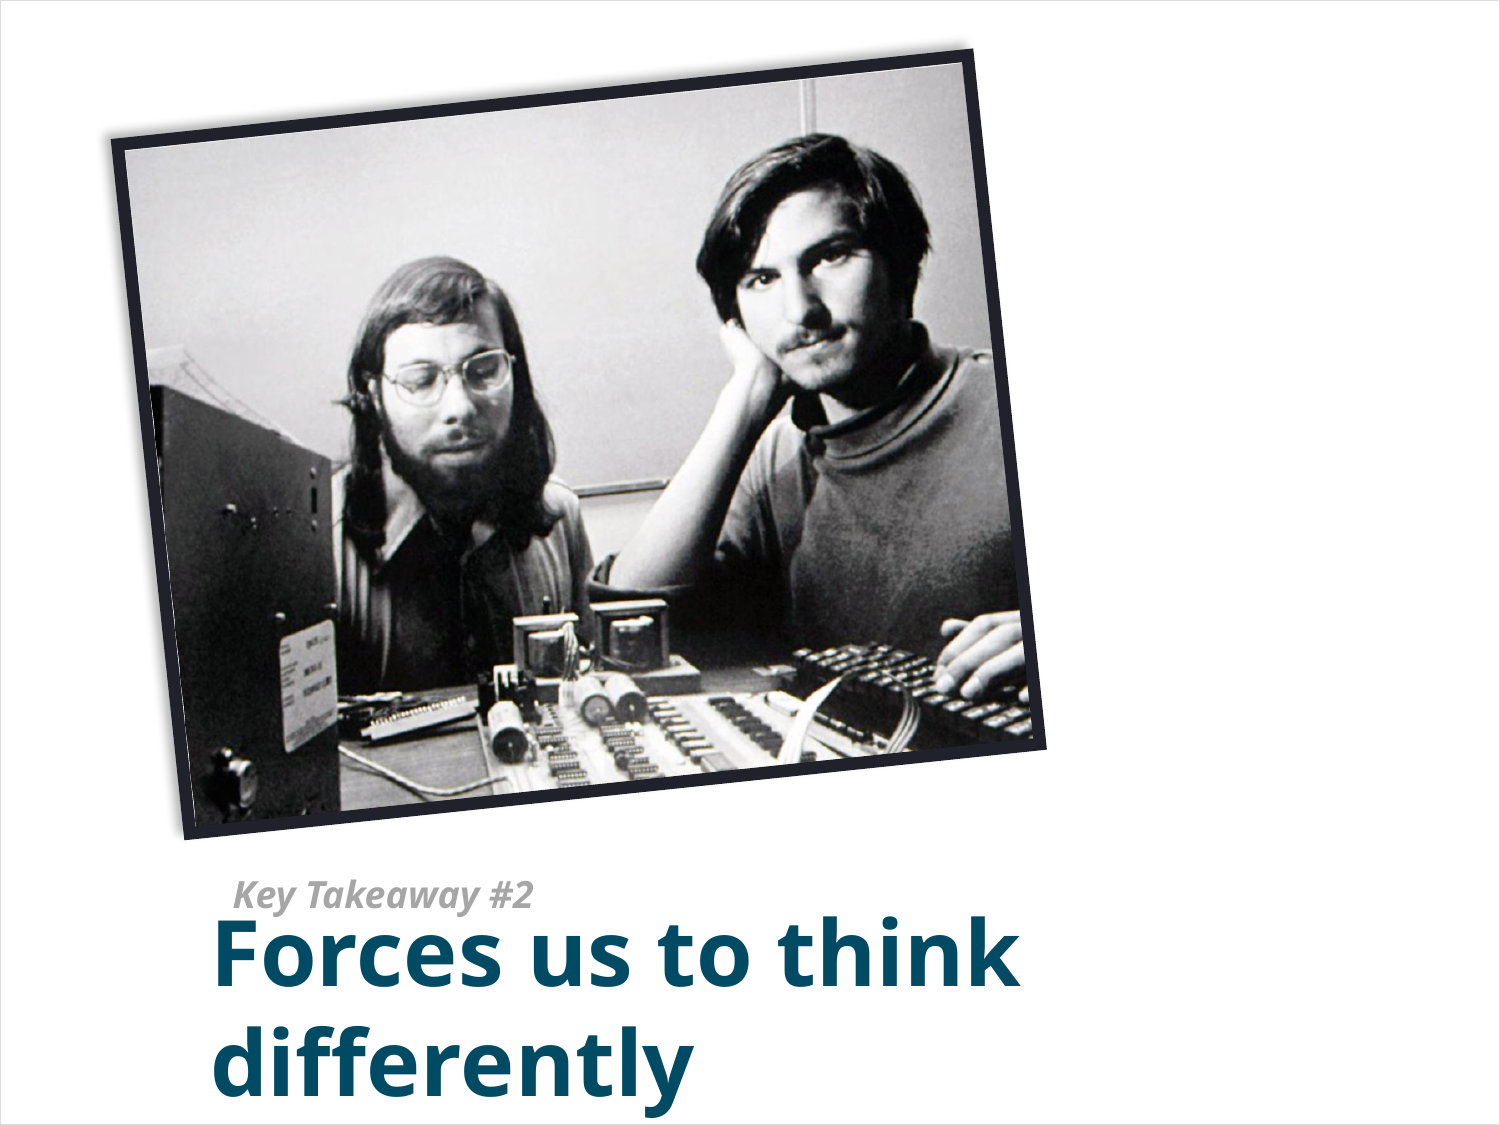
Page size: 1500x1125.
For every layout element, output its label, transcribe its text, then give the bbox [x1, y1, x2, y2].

text_box Key Takeaway #2 [217, 863, 550, 924]
text_box [0, 0, 1500, 1125]
picture [126, 63, 1032, 826]
text_box Forces us to think differently [195, 886, 1488, 1122]
